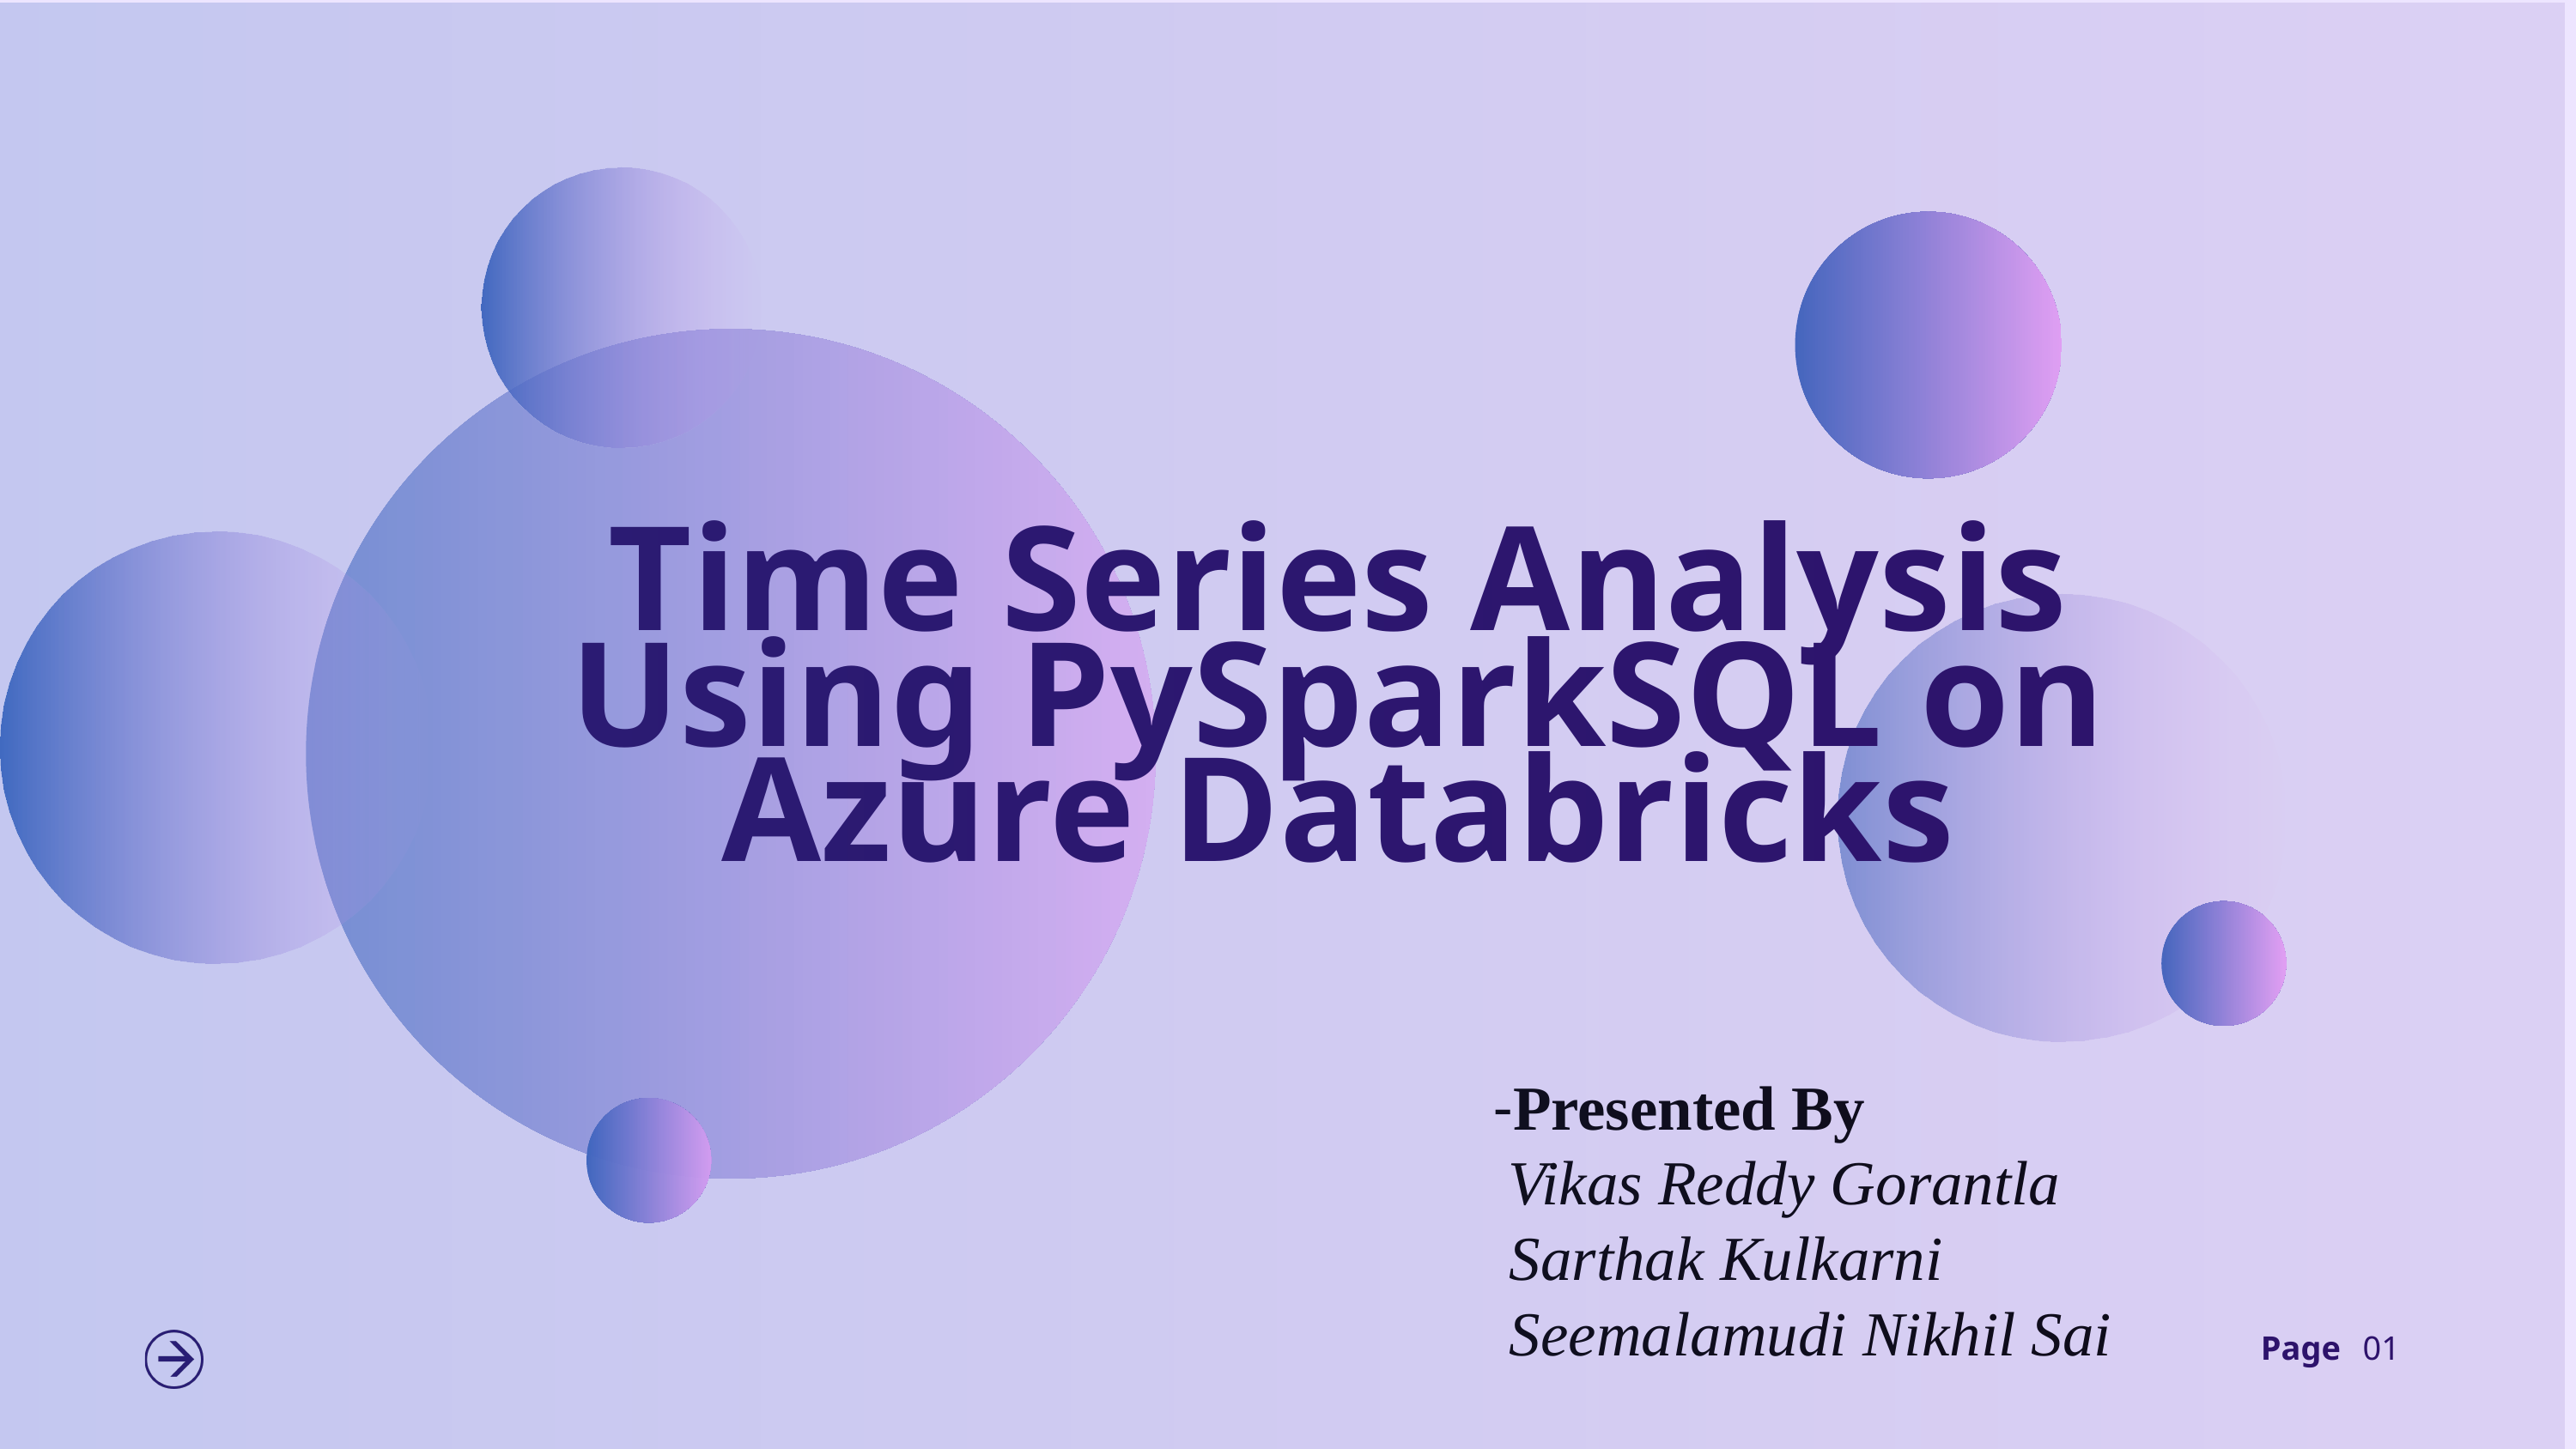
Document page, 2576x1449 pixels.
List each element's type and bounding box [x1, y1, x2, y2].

text_box [0, 3, 2565, 1449]
